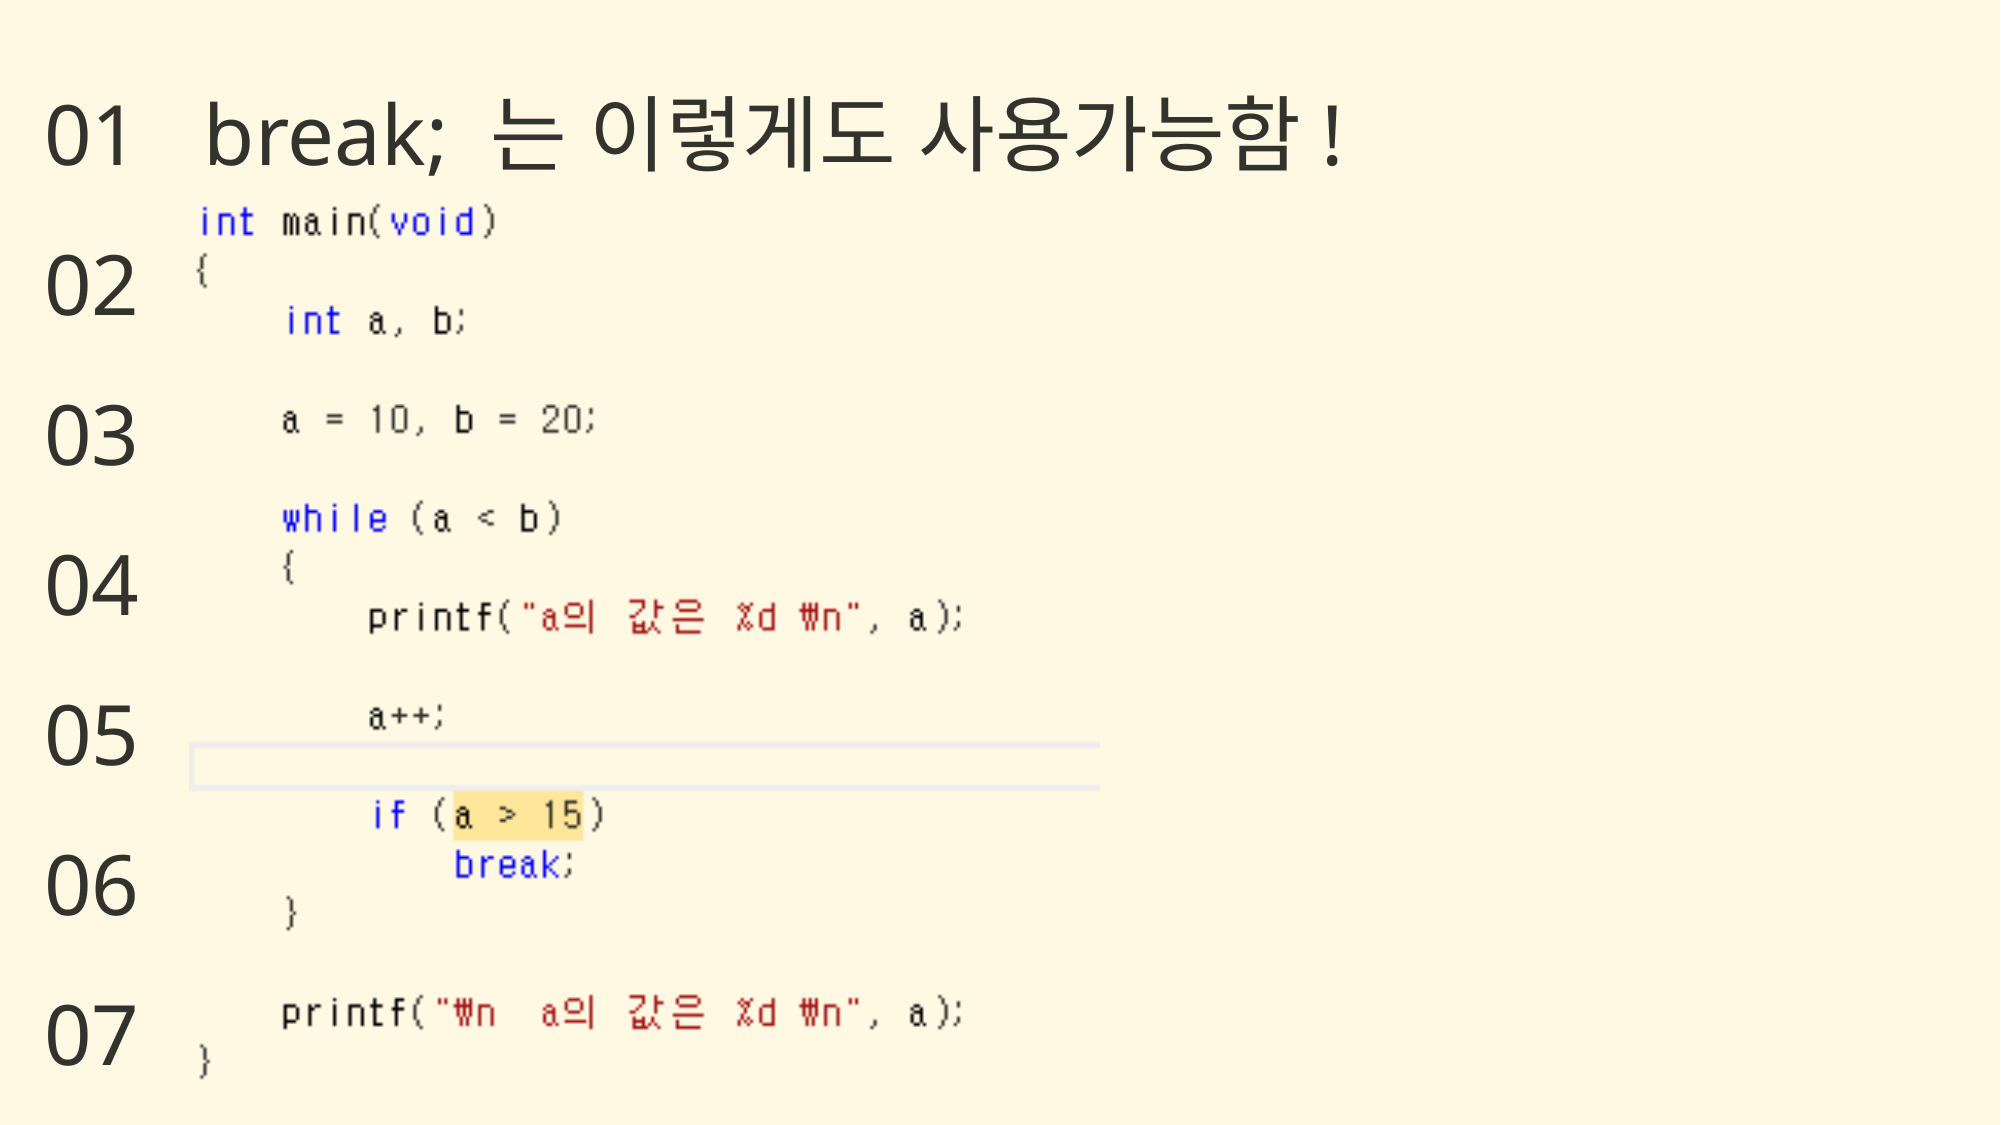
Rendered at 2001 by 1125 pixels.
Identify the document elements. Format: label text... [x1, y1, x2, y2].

text_box 01 02 03 04 05 06 07 [29, 25, 167, 1090]
text_box break; 는 이렇게도 사용가능함! [189, 24, 1932, 340]
picture [189, 199, 1100, 1095]
